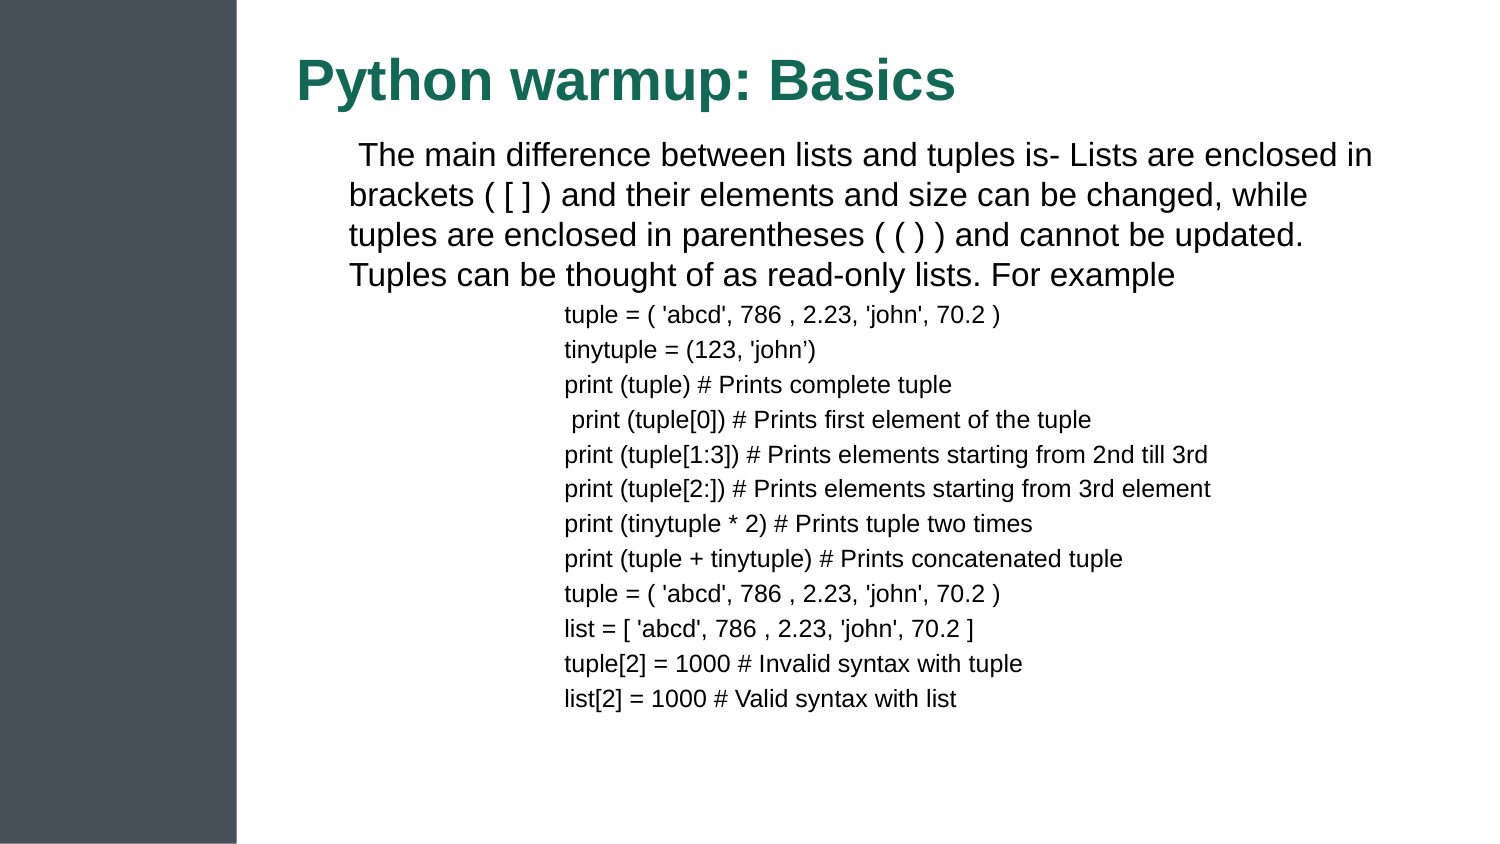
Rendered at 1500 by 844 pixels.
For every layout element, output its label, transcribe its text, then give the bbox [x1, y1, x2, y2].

title Python warmup: Basics [281, 33, 1096, 121]
list The main difference between lists and tuples is- Lists are enclosed in brackets ( [ ] ) and their elements and size can be changed, while tuples are enclosed in parentheses ( ( ) ) and cannot be updated. Tuples can be thought of as read-only lists. For example tuple = ( 'abcd', 786 , 2.23, 'john', 70.2 ) tinytuple = (123, 'john’) print (tuple) # Prints complete tuple print (tuple[0]) # Prints first element of the tuple print (tuple[1:3]) # Prints elements starting from 2nd till 3rd print (tuple[2:]) # Prints elements starting from 3rd element print (tinytuple * 2) # Prints tuple two times print (tuple + tinytuple) # Prints concatenated tuple tuple = ( 'abcd', 786 , 2.23, 'john', 70.2 ) list = [ 'abcd', 786 , 2.23, 'john', 70.2 ] tuple[2] = 1000 # Invalid syntax with tuple list[2] = 1000 # Valid syntax with list [258, 126, 1403, 777]
picture [0, 0, 1500, 844]
